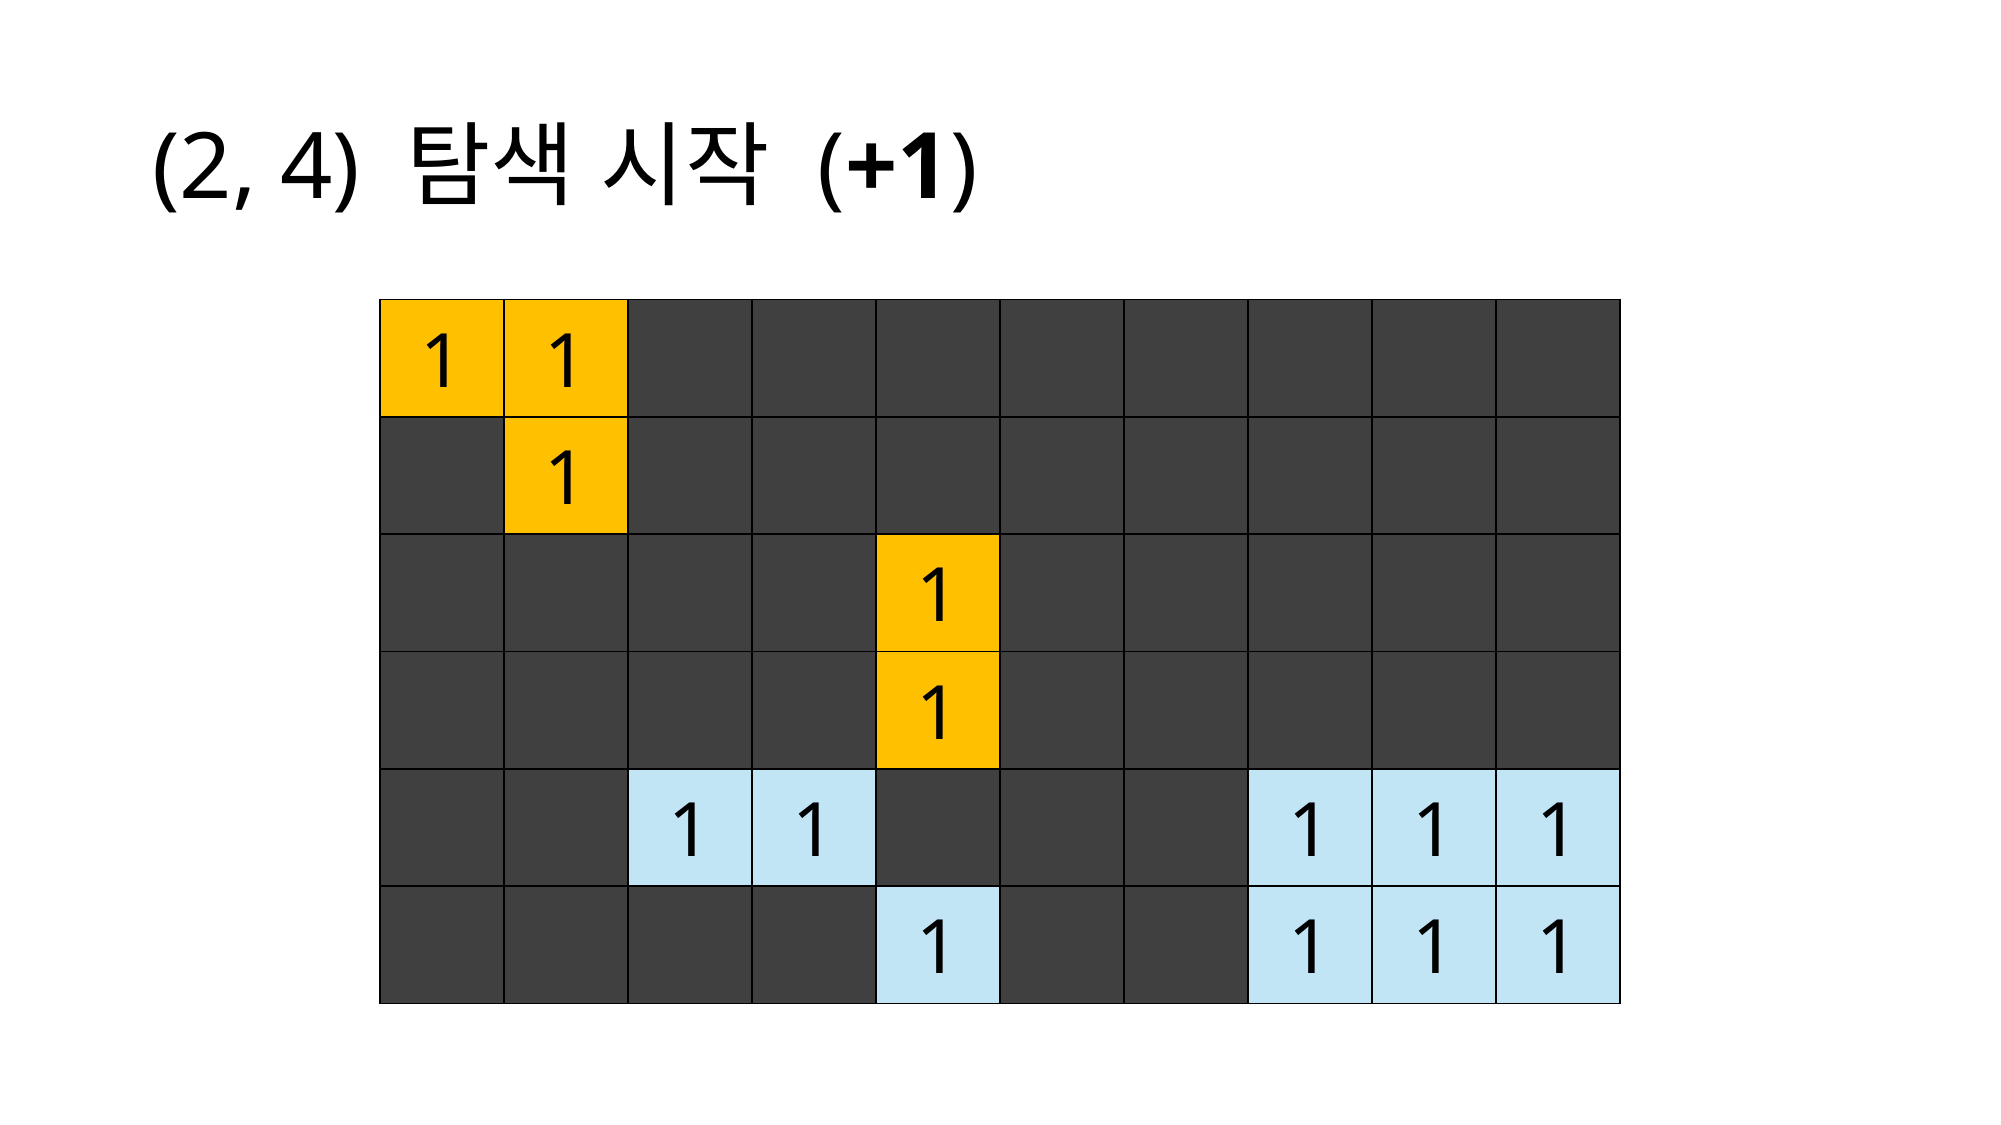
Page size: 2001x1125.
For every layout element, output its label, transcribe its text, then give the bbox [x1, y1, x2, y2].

table_cell [877, 418, 999, 533]
table_cell [629, 887, 751, 1003]
table_cell [753, 652, 875, 768]
table_cell [629, 535, 751, 651]
title (2, 4) 탐색 시작 (+1) [137, 59, 1863, 278]
table_cell 1 [1497, 770, 1619, 885]
table_cell 1 [1497, 887, 1619, 1003]
table_cell [1497, 535, 1619, 651]
table_header [629, 300, 751, 416]
table_cell 1 [1373, 887, 1495, 1003]
table_header [1249, 300, 1371, 416]
table_cell [1249, 418, 1371, 533]
table_header [1373, 300, 1495, 416]
table_cell [505, 887, 627, 1003]
table_cell [505, 652, 627, 768]
table_cell [1125, 770, 1247, 885]
table_cell 1 [877, 535, 999, 651]
table_cell [1001, 770, 1123, 885]
table_cell [629, 418, 751, 533]
table_cell [1497, 418, 1619, 533]
table_cell [505, 770, 627, 885]
table_cell [1001, 887, 1123, 1003]
table_header [1125, 300, 1247, 416]
table_cell [381, 770, 503, 885]
table_cell [1001, 535, 1123, 651]
table_cell [381, 887, 503, 1003]
table_cell [1125, 418, 1247, 533]
table_cell [1249, 535, 1371, 651]
table_cell [1001, 418, 1123, 533]
table_cell [1125, 535, 1247, 651]
table_cell [1125, 887, 1247, 1003]
table_cell [1373, 535, 1495, 651]
table_cell 1 [1249, 770, 1371, 885]
table_cell [1001, 652, 1123, 768]
table_cell [381, 535, 503, 651]
table_cell [753, 887, 875, 1003]
table_cell [753, 418, 875, 533]
table_cell 1 [877, 652, 999, 768]
table_cell [505, 535, 627, 651]
table_cell 1 [1249, 887, 1371, 1003]
table_header 1 [381, 300, 503, 416]
table_header [753, 300, 875, 416]
table_cell 1 [629, 770, 751, 885]
table_cell [381, 418, 503, 533]
table_cell [1497, 652, 1619, 768]
table_cell [1373, 652, 1495, 768]
table_cell [877, 770, 999, 885]
table_header 1 [505, 300, 627, 416]
table_cell [1373, 418, 1495, 533]
table_cell [1249, 652, 1371, 768]
table_header [877, 300, 999, 416]
table_cell 1 [505, 418, 627, 533]
table_cell 1 [877, 887, 999, 1003]
table_cell [381, 652, 503, 768]
table_cell [629, 652, 751, 768]
table_cell [1125, 652, 1247, 768]
table_header [1001, 300, 1123, 416]
table_cell 1 [1373, 770, 1495, 885]
table_cell [753, 535, 875, 651]
table_header [1497, 300, 1619, 416]
table_cell 1 [753, 770, 875, 885]
